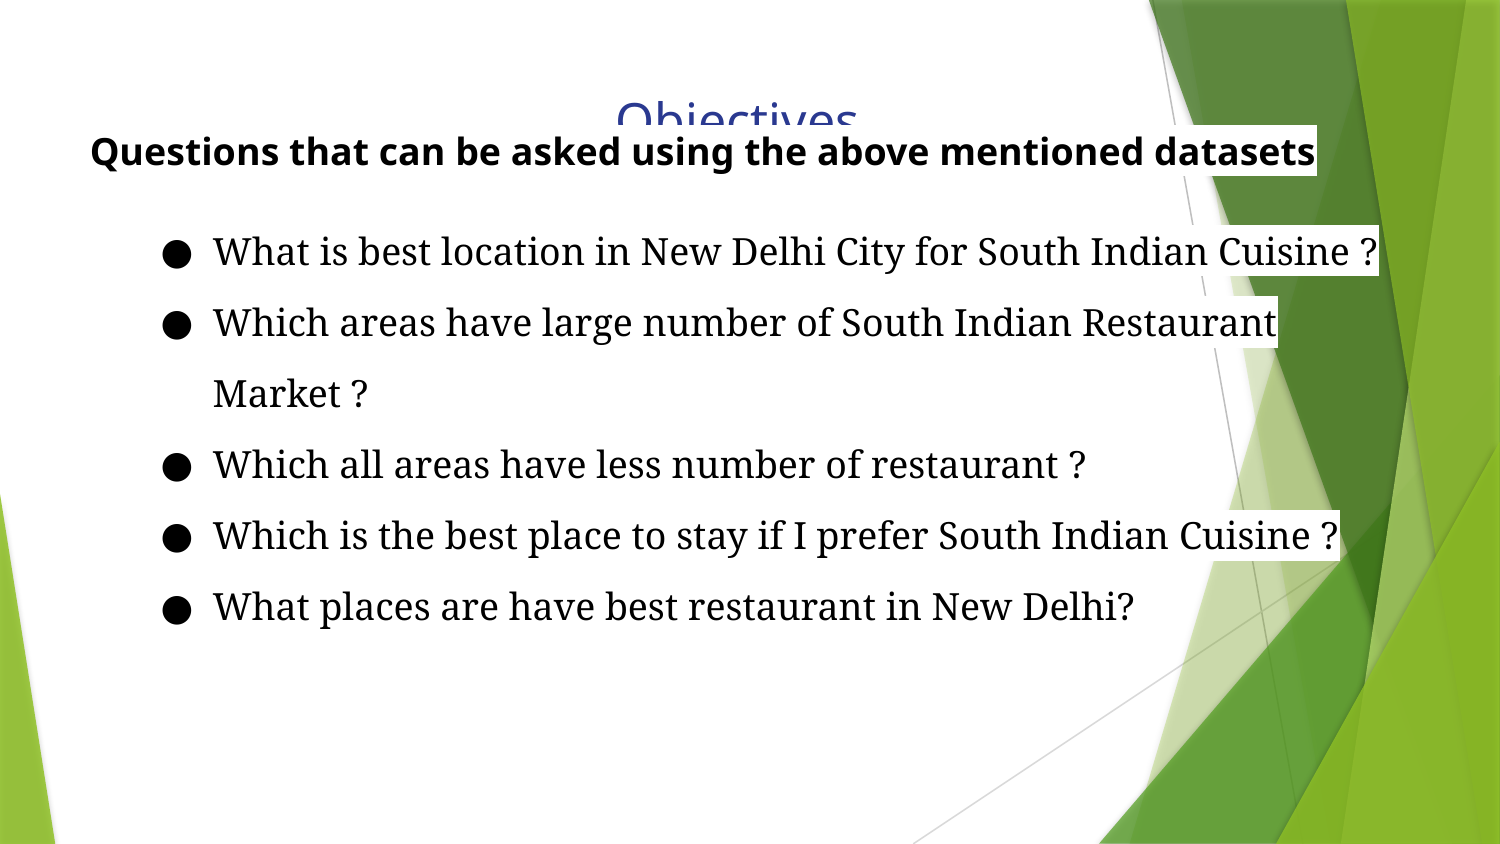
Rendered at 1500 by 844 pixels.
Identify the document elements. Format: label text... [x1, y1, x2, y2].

text_box Objectives [65, 87, 1411, 172]
text_box Questions that can be asked using the above mentioned datasets What is best location in New Delhi City for South Indian Cuisine ? Which areas have large number of South Indian Restaurant Market ? Which all areas have less number of restaurant ? Which is the best place to stay if I prefer South Indian Cuisine ? What places are have best restaurant in New Delhi? [74, 107, 1411, 748]
